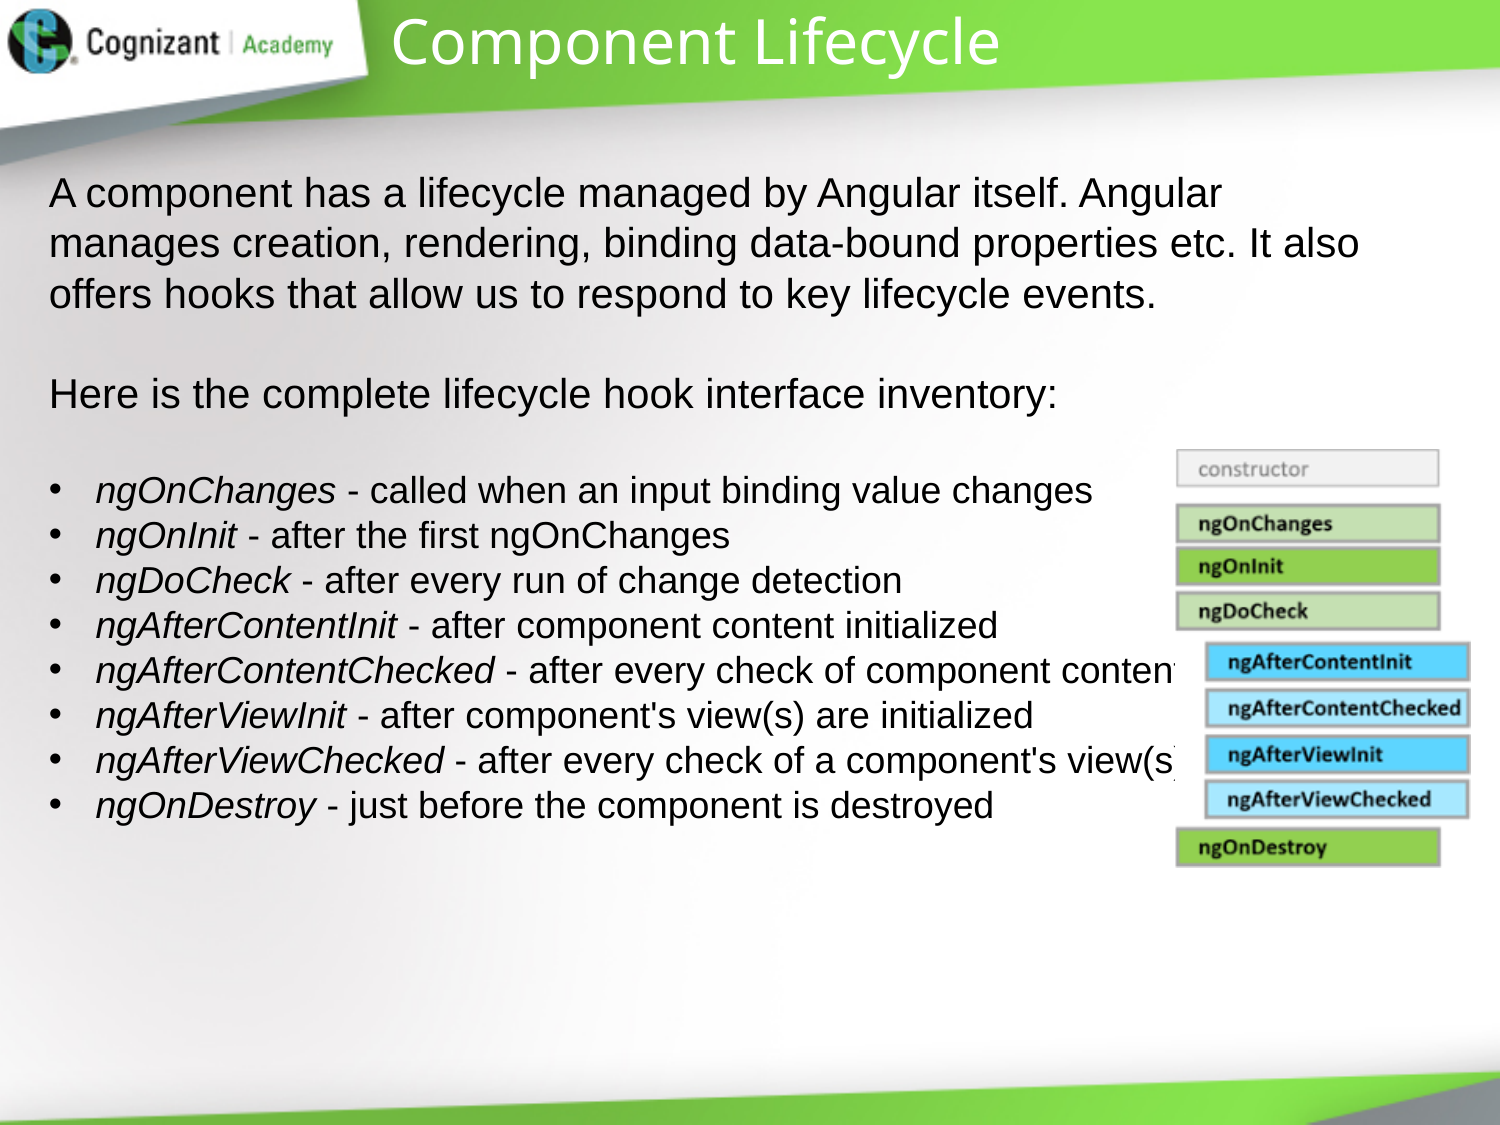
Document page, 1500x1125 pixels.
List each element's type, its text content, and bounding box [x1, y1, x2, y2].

title Component Lifecycle [375, 0, 1500, 79]
picture [0, 0, 1500, 1125]
text_box A component has a lifecycle managed by Angular itself. Angular manages creation, rendering, binding data-bound properties etc. It also offers hooks that allow us to respond to key lifecycle events. Here is the complete lifecycle hook interface inventory: ngOnChanges - called when an input binding value changes ngOnInit - after the first ngOnChanges ngDoCheck - after every run of change detection ngAfterContentInit - after component content initialized ngAfterContentChecked - after every check of component content ngAfterViewInit - after component's view(s) are initialized ngAfterViewChecked - after every check of a component's view(s) ngOnDestroy - just before the component is destroyed [37, 160, 1375, 832]
